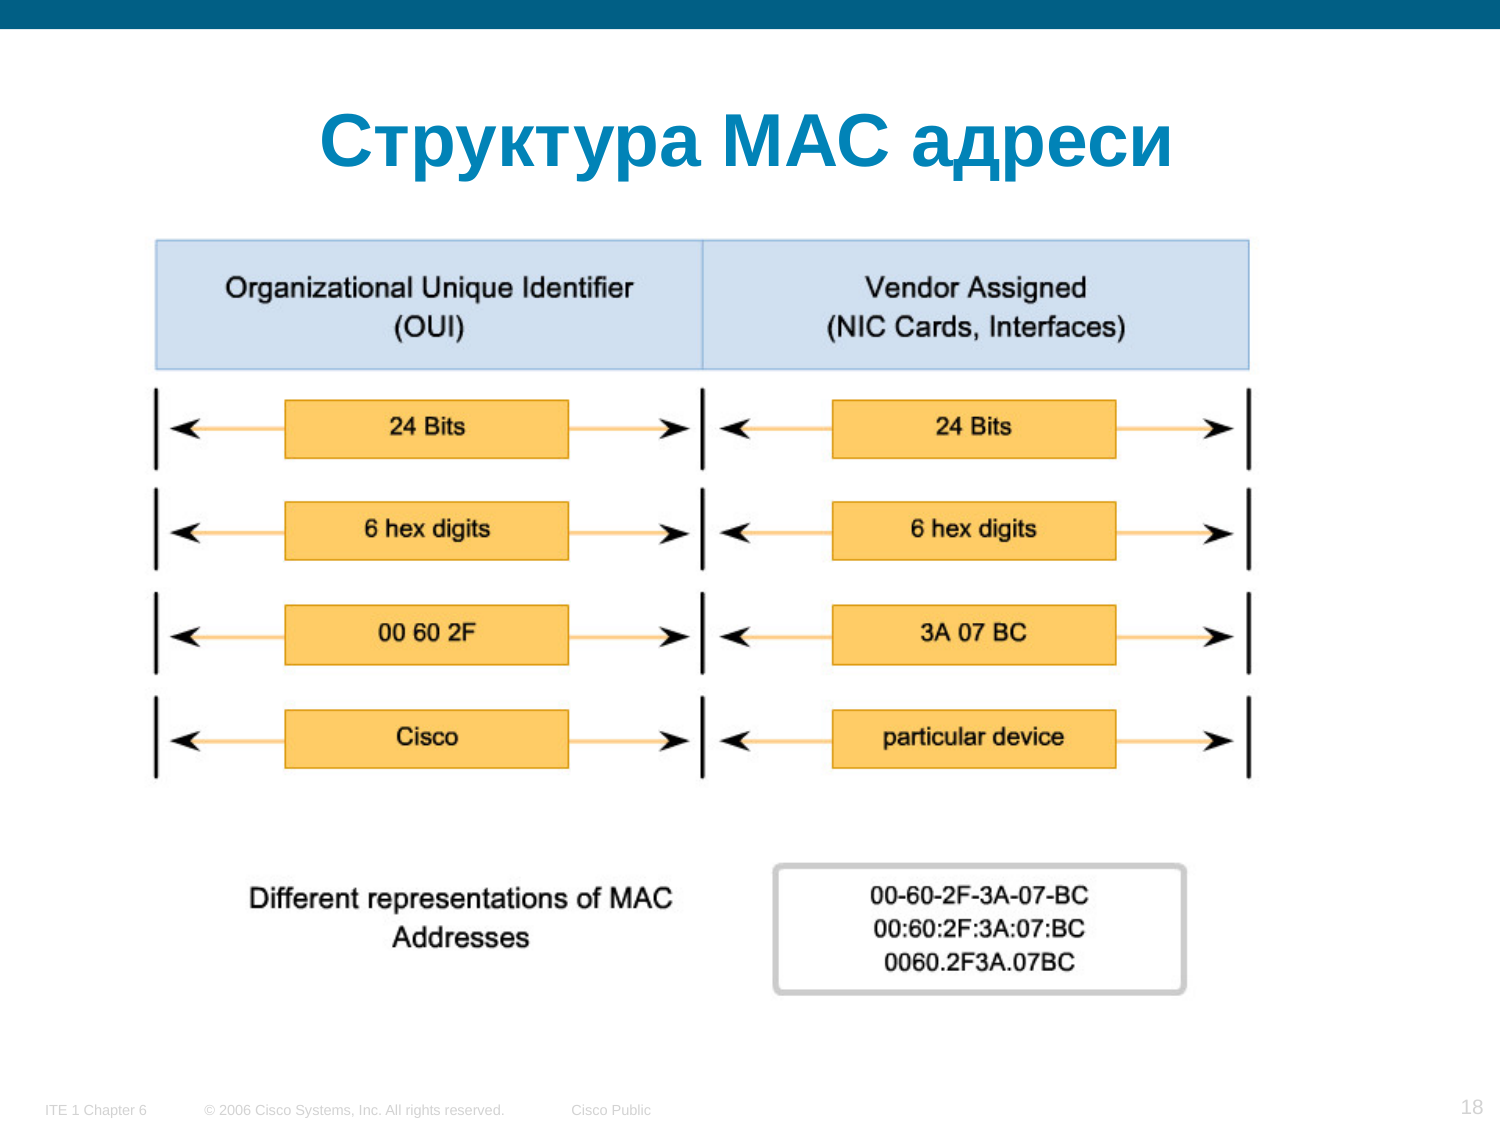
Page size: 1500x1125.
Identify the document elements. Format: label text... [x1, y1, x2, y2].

title Структура МАС адреси [54, 51, 1442, 190]
picture [133, 212, 1289, 1032]
